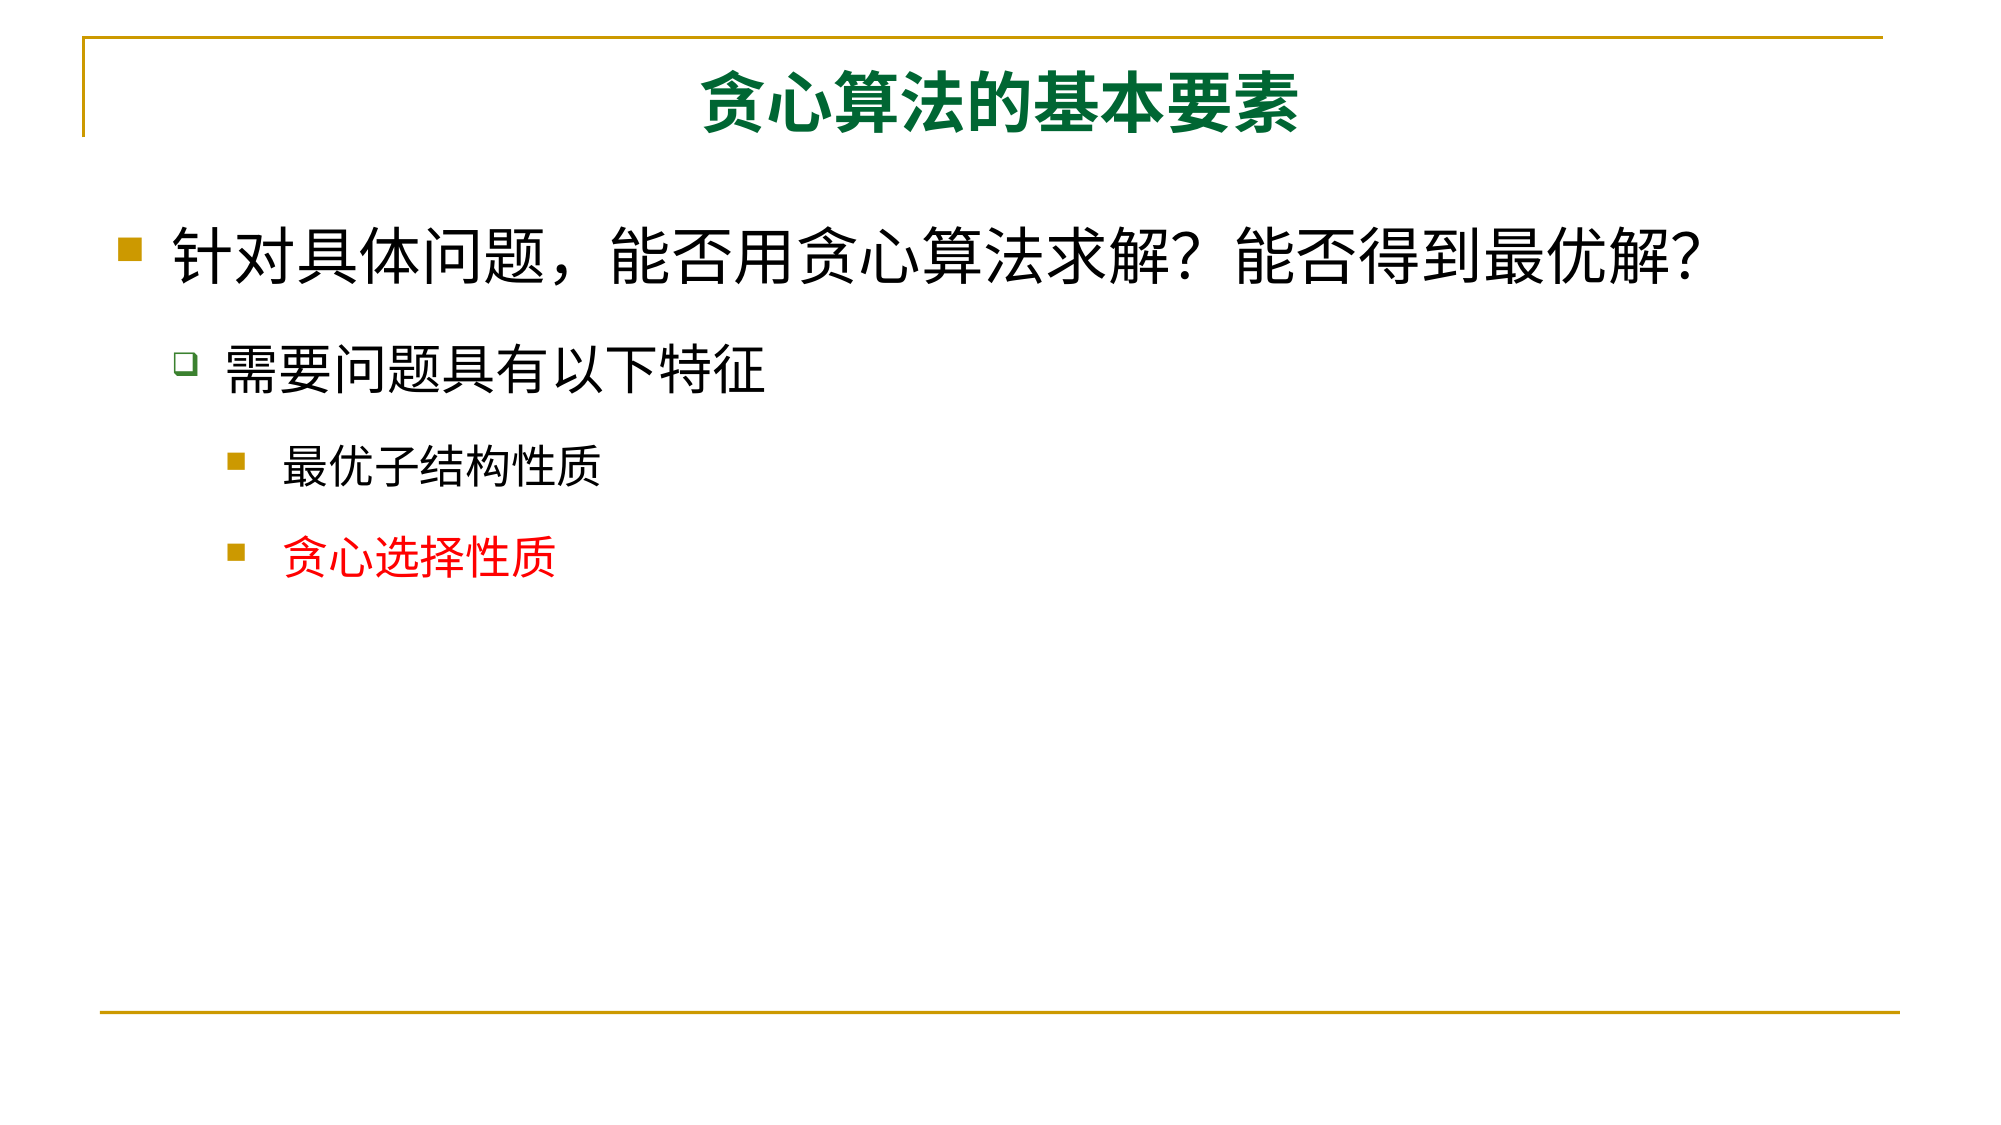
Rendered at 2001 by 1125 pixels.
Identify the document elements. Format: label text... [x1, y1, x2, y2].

title 贪心算法的基本要素 [99, 45, 1900, 161]
list 针对具体问题，能否用贪心算法求解？能否得到最优解？ 需要问题具有以下特征 最优子结构性质 贪心选择性质 [99, 172, 1900, 1006]
